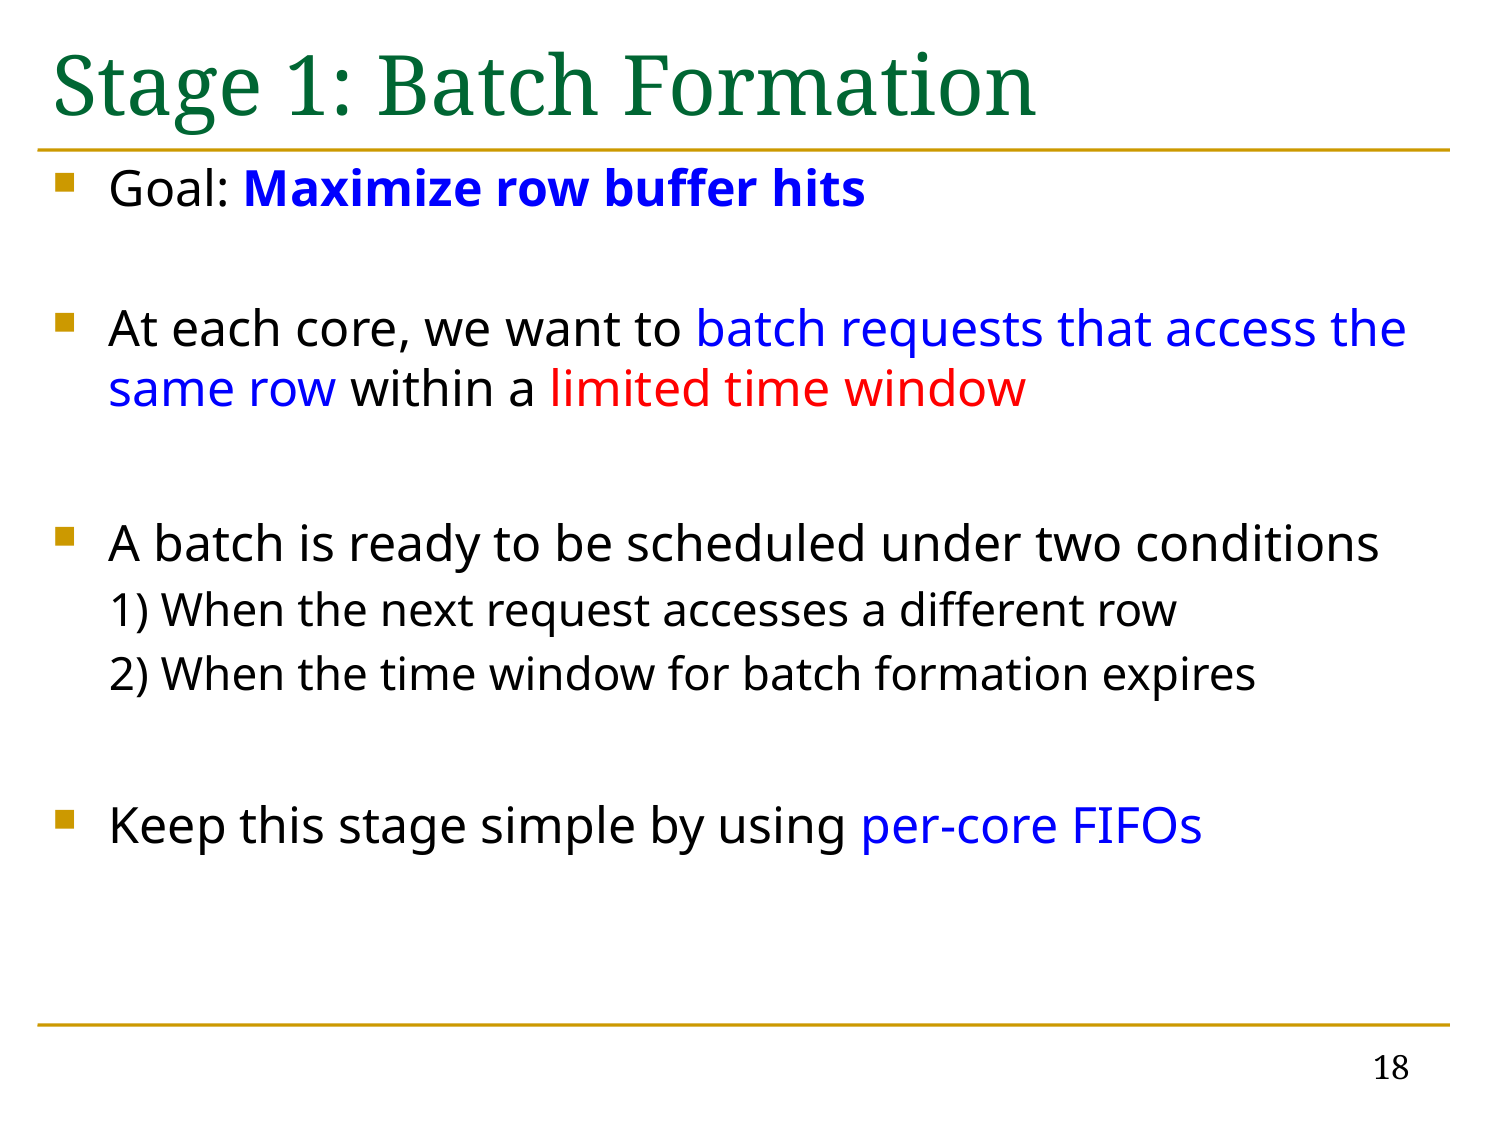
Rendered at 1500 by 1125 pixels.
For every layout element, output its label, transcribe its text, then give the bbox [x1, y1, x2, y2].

list Goal: Maximize row buffer hits At each core, we want to batch requests that access the same row within a limited time window A batch is ready to be scheduled under two conditions 1) When the next request accesses a different row 2) When the time window for batch formation expires Keep this stage simple by using per-core FIFOs [37, 148, 1451, 1026]
title Stage 1: Batch Formation [37, 24, 1451, 148]
slide_number 18 [1074, 1023, 1426, 1100]
